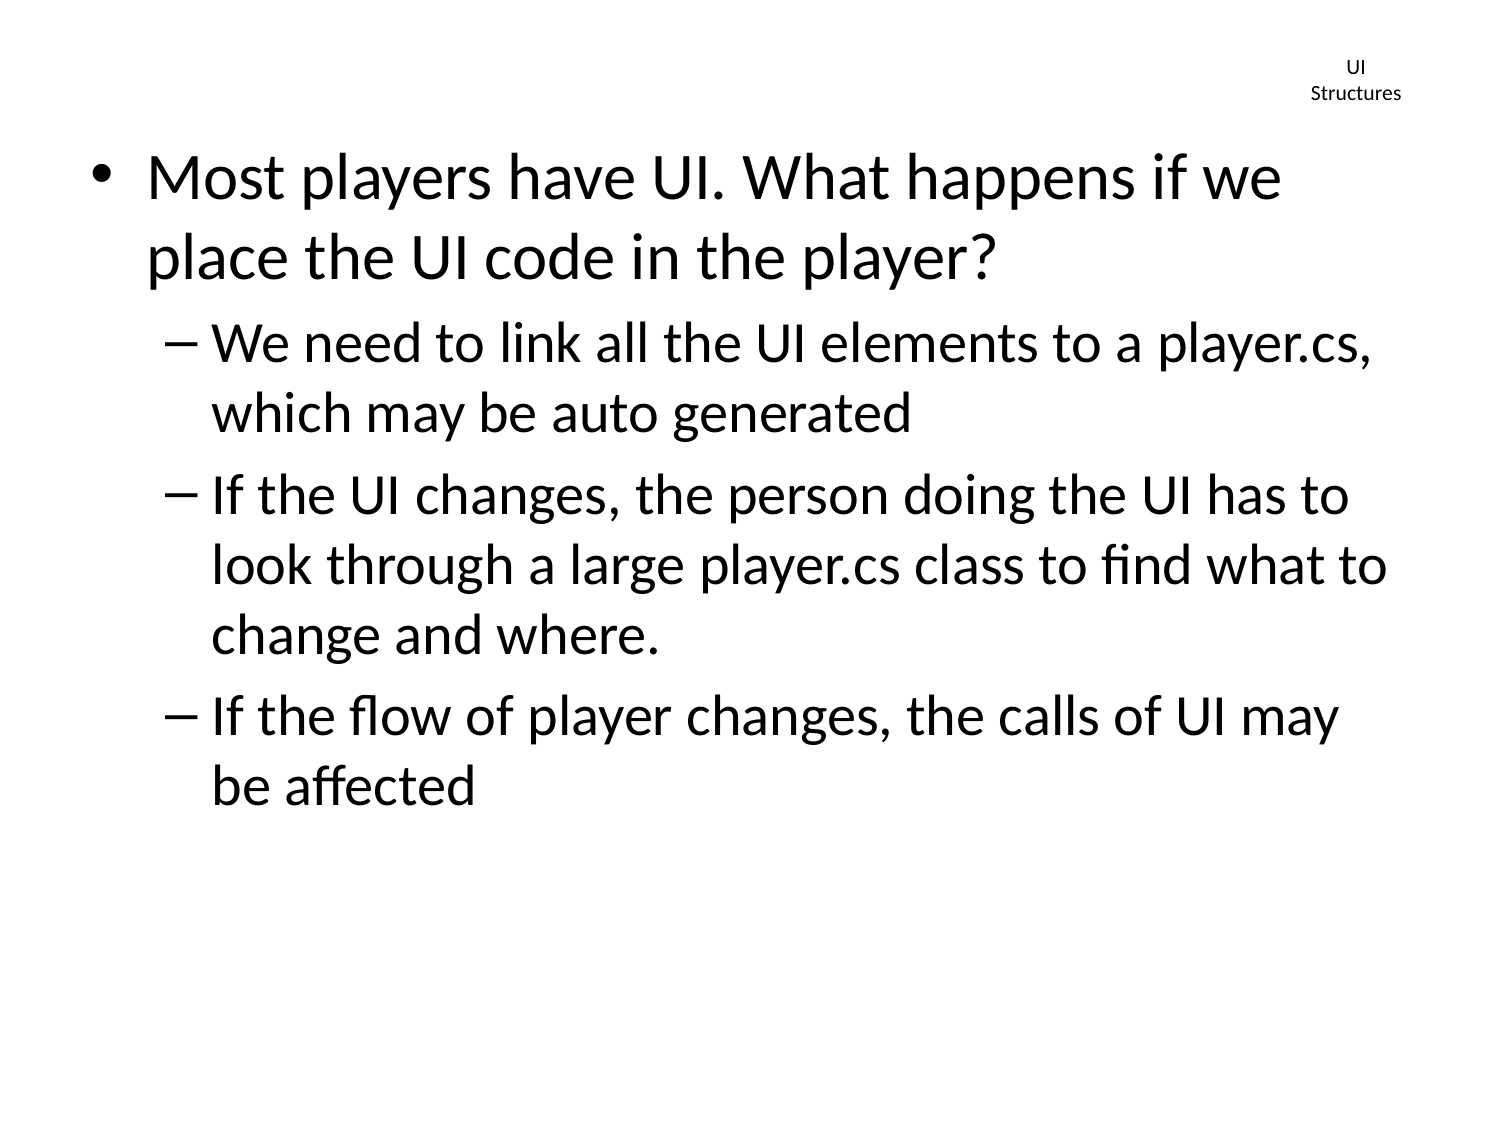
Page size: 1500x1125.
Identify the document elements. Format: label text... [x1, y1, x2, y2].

list Most players have UI. What happens if we place the UI code in the player? We need to link all the UI elements to a player.cs, which may be auto generated If the UI changes, the person doing the UI has to look through a large player.cs class to find what to change and where. If the flow of player changes, the calls of UI may be affected [75, 125, 1425, 1050]
title UI Structures [1287, 45, 1425, 113]
